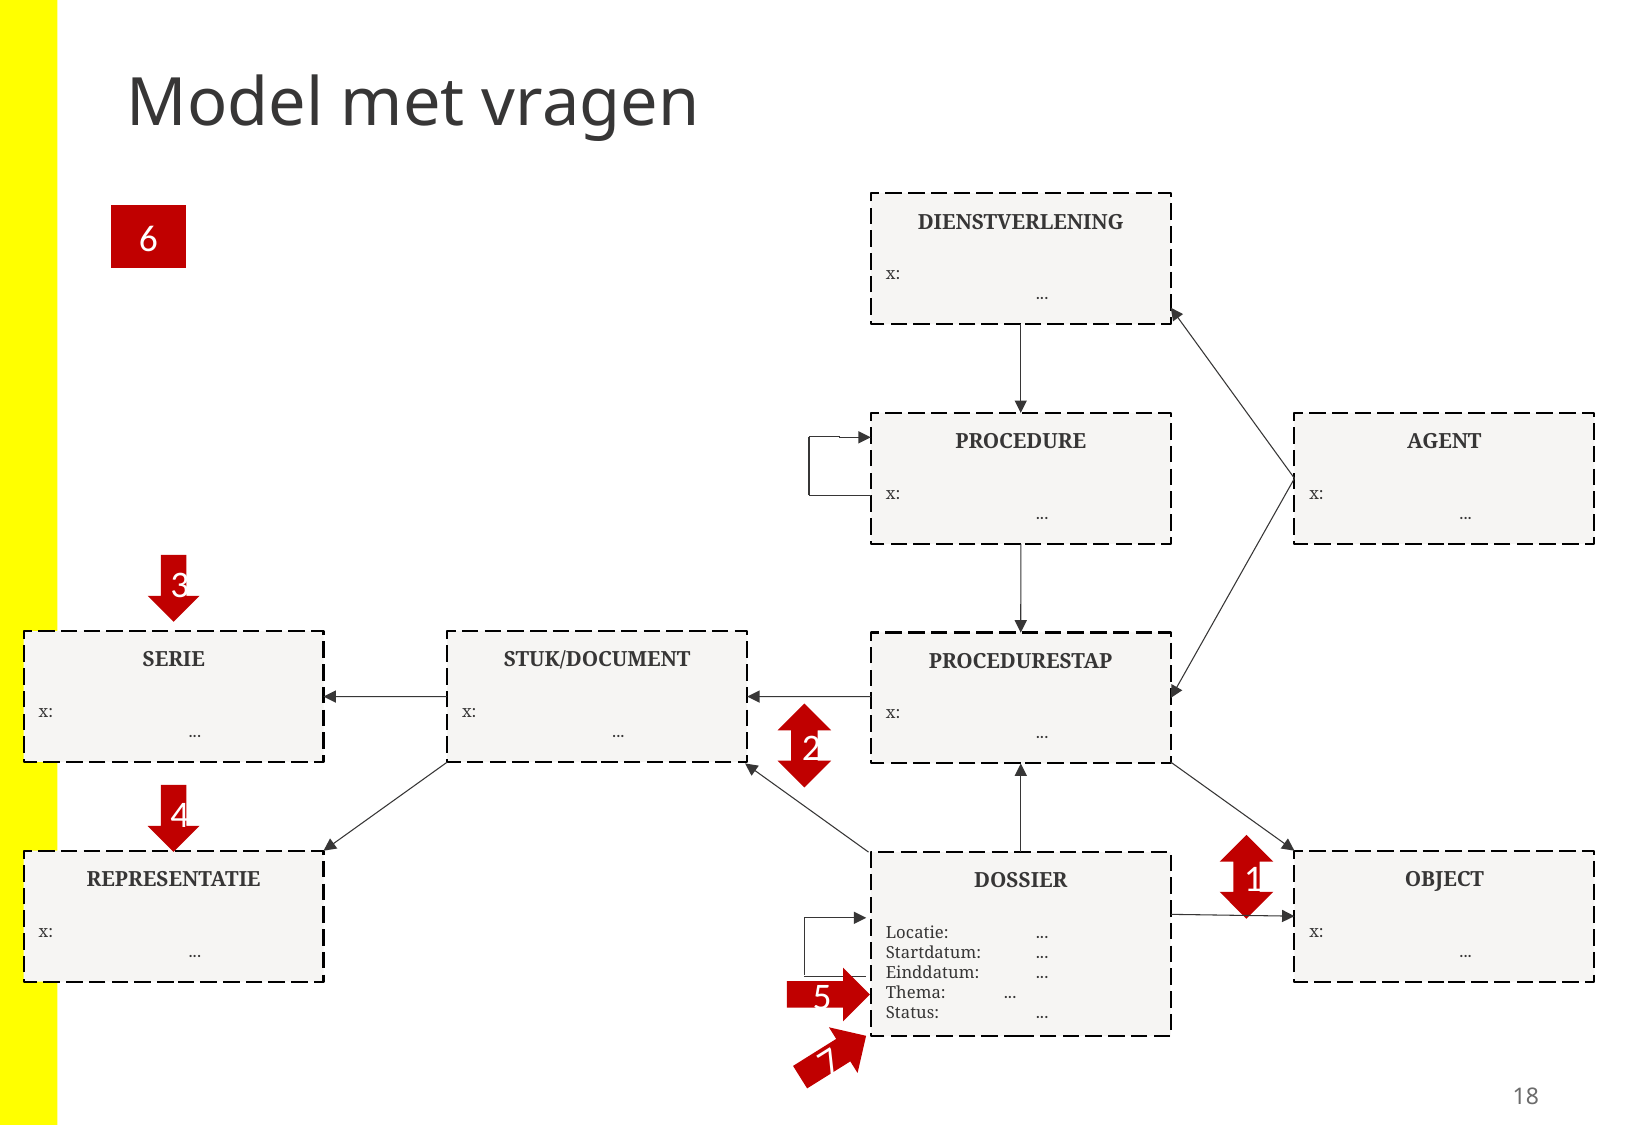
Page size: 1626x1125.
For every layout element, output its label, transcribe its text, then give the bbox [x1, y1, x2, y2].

slide_number 18 [1424, 1075, 1548, 1120]
text_box STUK/DOCUMENT x: ... [447, 631, 748, 762]
text_box PROCEDURESTAP x: ... [870, 632, 1171, 764]
text_box 2 [777, 703, 832, 763]
text_box PROCEDURE x: ... [870, 412, 1171, 544]
text_box 5 [843, 967, 852, 976]
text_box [1170, 478, 1295, 699]
text_box 7 [793, 1027, 867, 1089]
text_box AGENT x: ... [1294, 412, 1595, 544]
text_box DOSSIER Locatie: ... Startdatum: ... Einddatum: ... Thema: ... Status: ... [870, 852, 1171, 1037]
text_box 3 [147, 554, 200, 622]
text_box 6 [111, 205, 186, 268]
text_box 5 [786, 977, 870, 1022]
text_box OBJECT x: ... [1294, 850, 1595, 982]
text_box DIENSTVERLENING x: ... [870, 193, 1171, 325]
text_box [323, 762, 448, 851]
text_box 1 [1219, 851, 1274, 914]
text_box 4 [147, 784, 200, 852]
text_box REPRESENTATIE x: ... [23, 850, 324, 982]
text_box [1170, 762, 1295, 851]
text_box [745, 763, 869, 853]
text_box SERIE x: ... [23, 631, 324, 762]
title Model met vragen [111, 59, 1514, 222]
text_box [1170, 307, 1295, 439]
